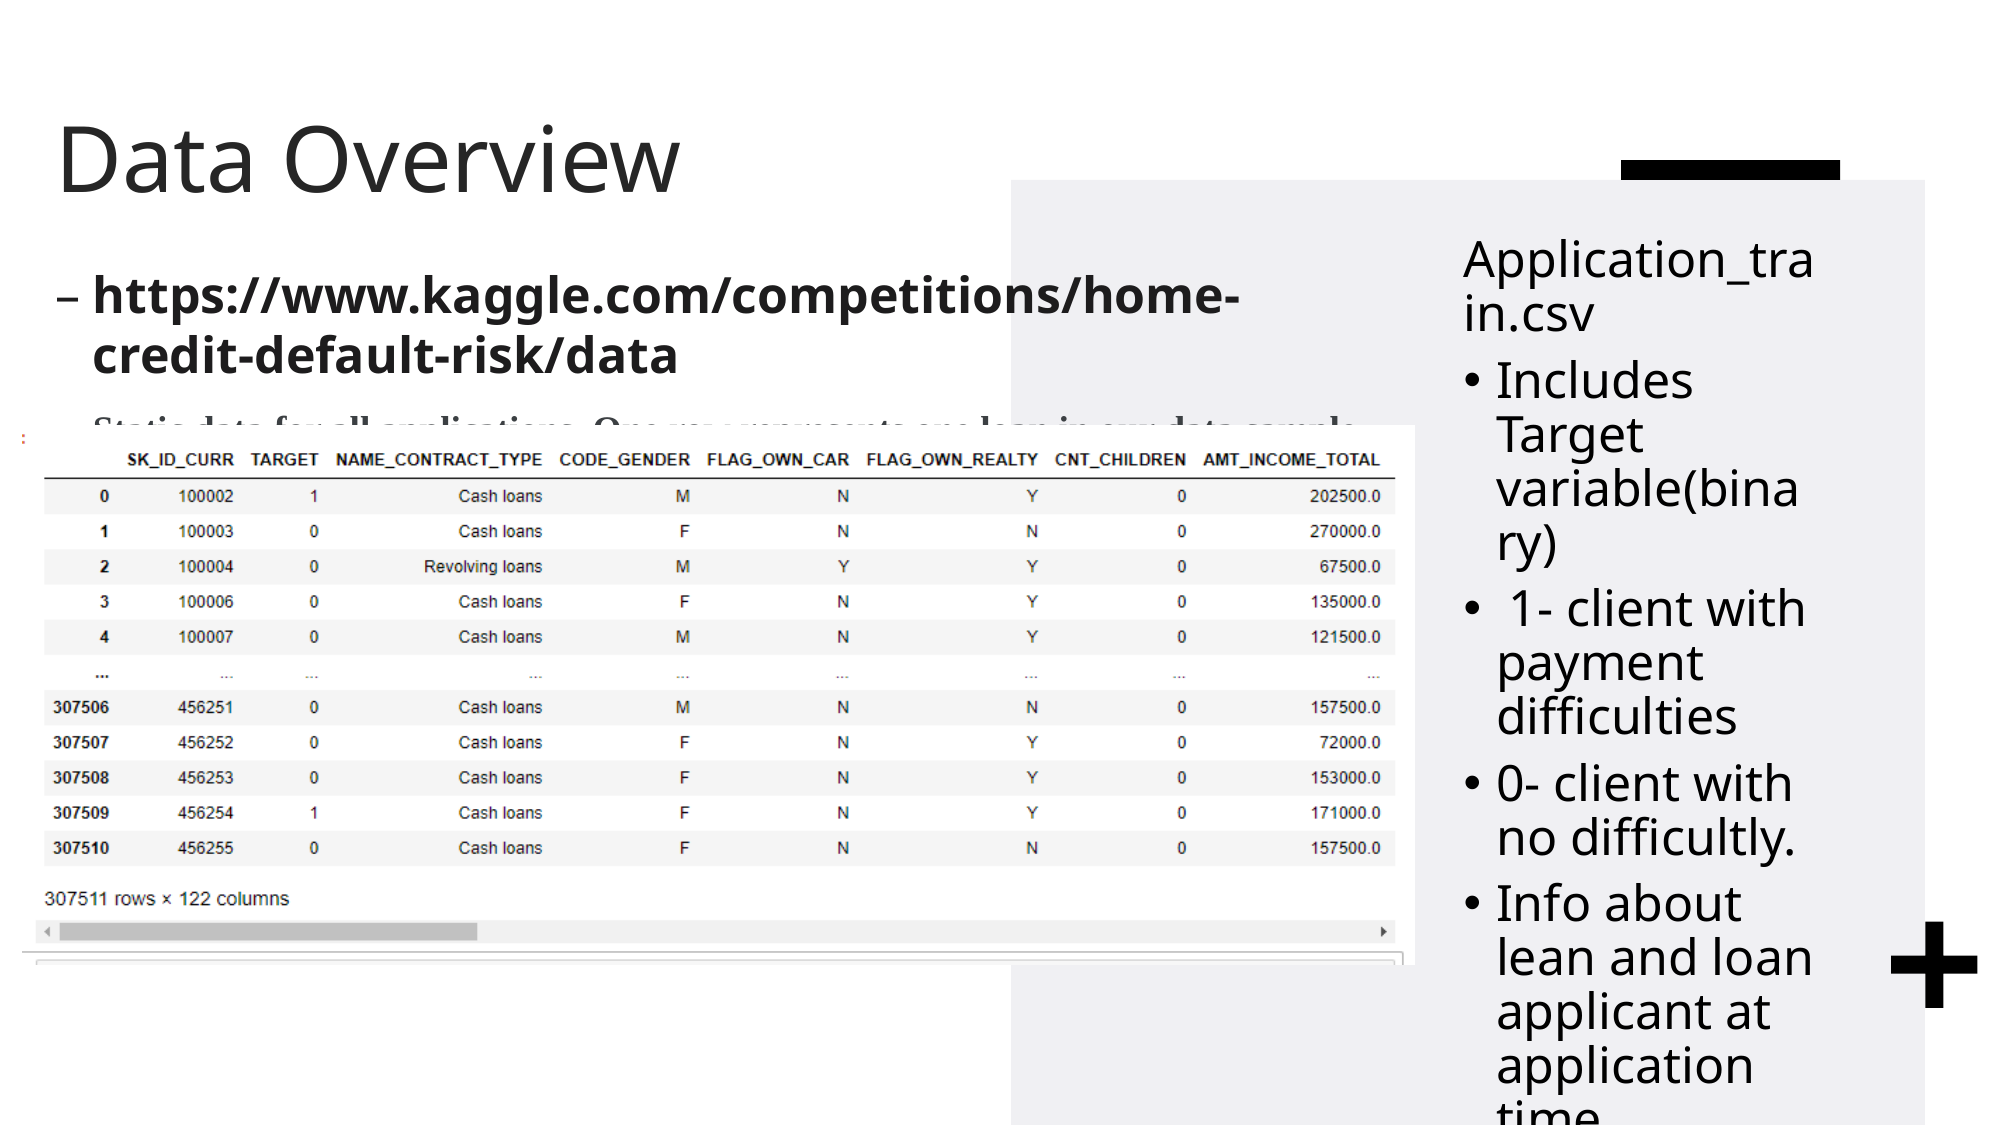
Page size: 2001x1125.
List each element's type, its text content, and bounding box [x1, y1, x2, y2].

picture [22, 425, 1415, 965]
text_box Application_train.csv Includes Target variable(binary) 1- client with payment difficulties 0- client with no difficultly. Info about lean and loan applicant at application time [1448, 227, 1832, 1125]
title Data Overview [40, 93, 1221, 228]
list https://www.kaggle.com/competitions/home-credit-default-risk/data Static data for all applications. One row represents one loan in our data sample. [40, 256, 1397, 425]
